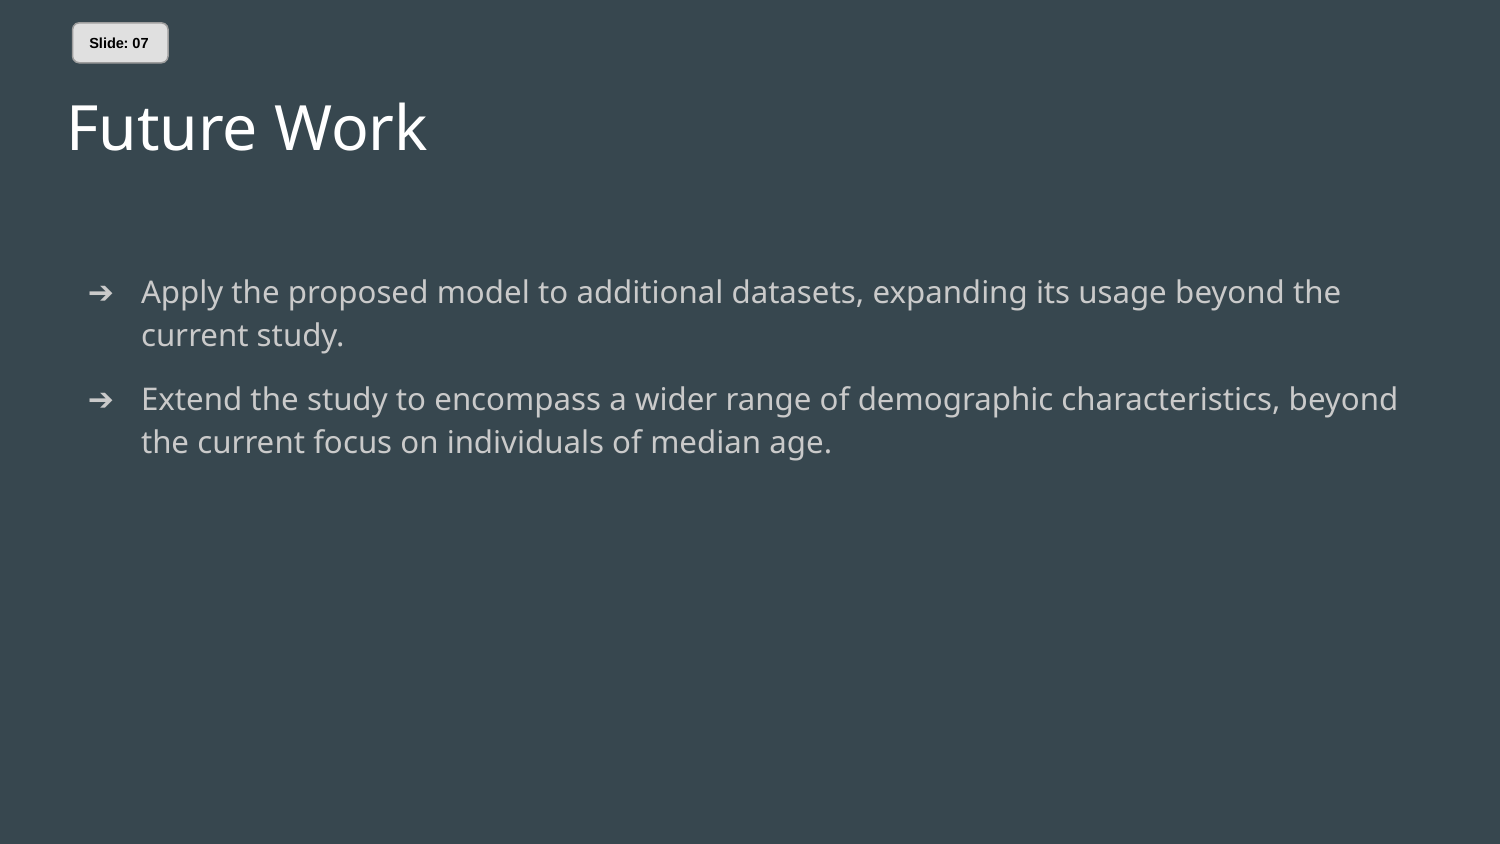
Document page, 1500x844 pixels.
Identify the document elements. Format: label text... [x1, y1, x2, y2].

title Future Work [51, 72, 1449, 167]
text_box Slide: 07 [72, 22, 169, 63]
list Apply the proposed model to additional datasets, expanding its usage beyond the current study. Extend the study to encompass a wider range of demographic characteristics, beyond the current focus on individuals of median age. [51, 251, 1449, 812]
